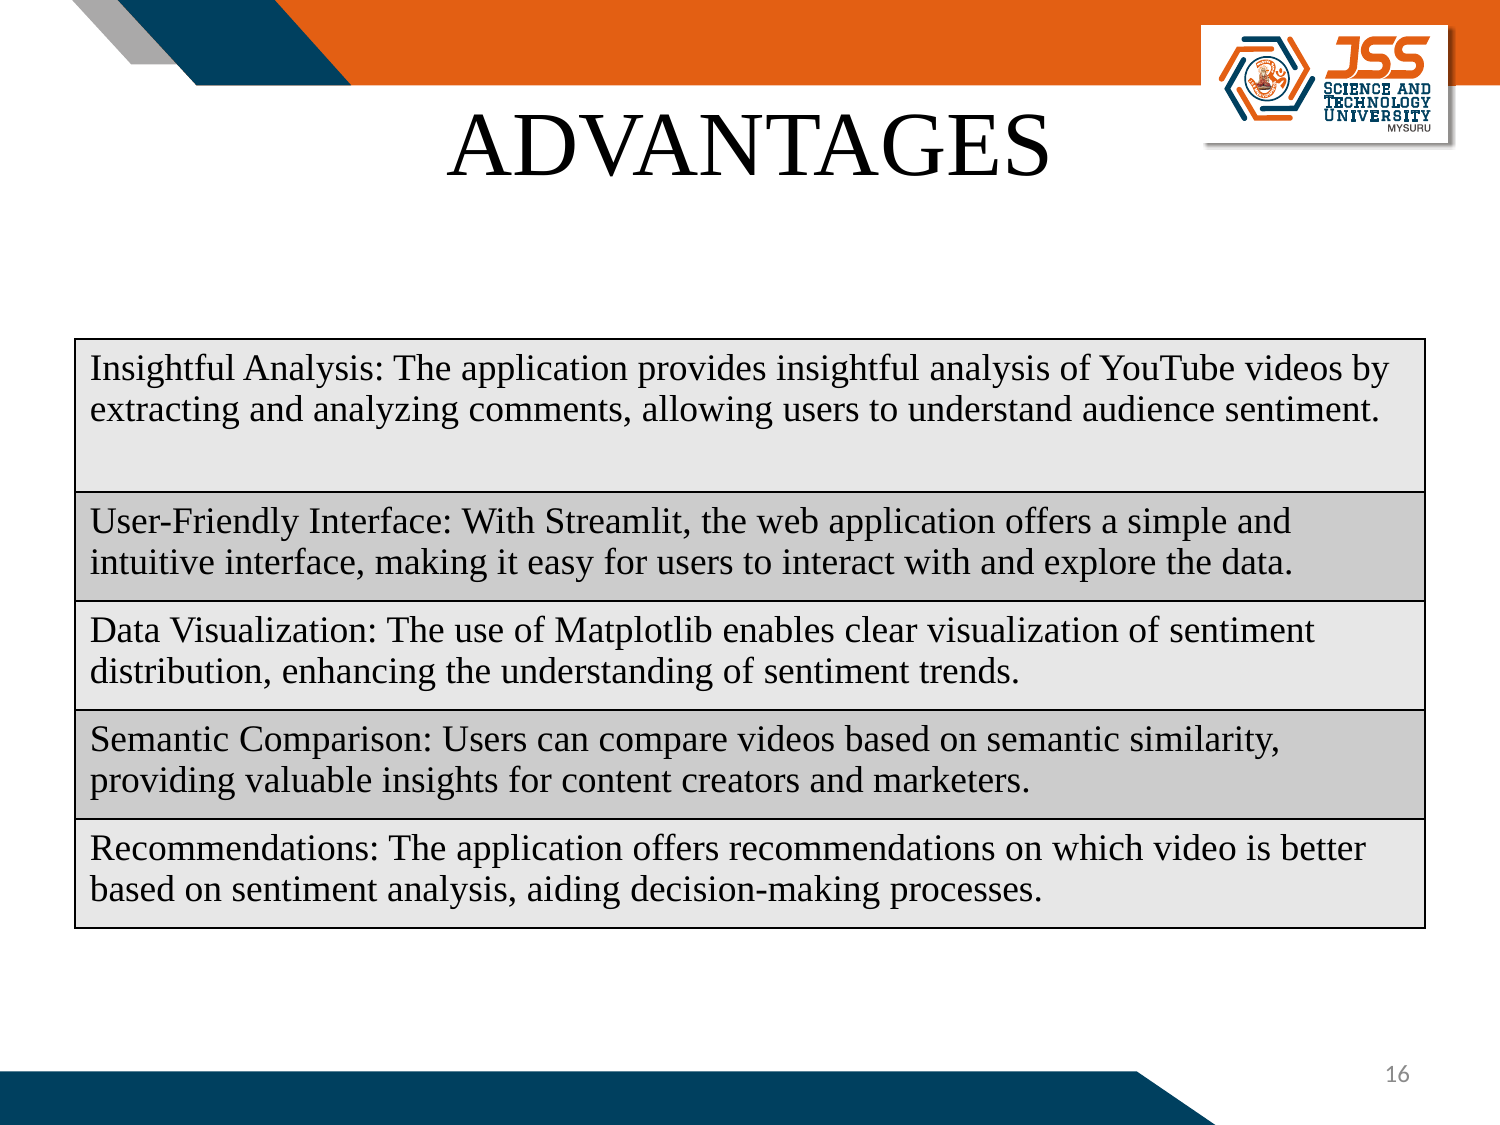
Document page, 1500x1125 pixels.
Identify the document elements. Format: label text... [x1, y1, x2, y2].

slide_number 16 [1074, 1042, 1425, 1103]
table_cell Recommendations: The application offers recommendations on which video is better based on sentiment analysis, aiding decision-making processes. [76, 820, 1424, 927]
title ADVANTAGES [75, 45, 1425, 233]
table_header Insightful Analysis: The application provides insightful analysis of YouTube videos by extracting and analyzing comments, allowing users to understand audience sentiment. [76, 340, 1424, 491]
table_cell User-Friendly Interface: With Streamlit, the web application offers a simple and intuitive interface, making it easy for users to interact with and explore the data. [76, 493, 1424, 600]
table_cell Semantic Comparison: Users can compare videos based on semantic similarity, providing valuable insights for content creators and marketers. [76, 711, 1424, 818]
table_cell Data Visualization: The use of Matplotlib enables clear visualization of sentiment distribution, enhancing the understanding of sentiment trends. [76, 602, 1424, 709]
